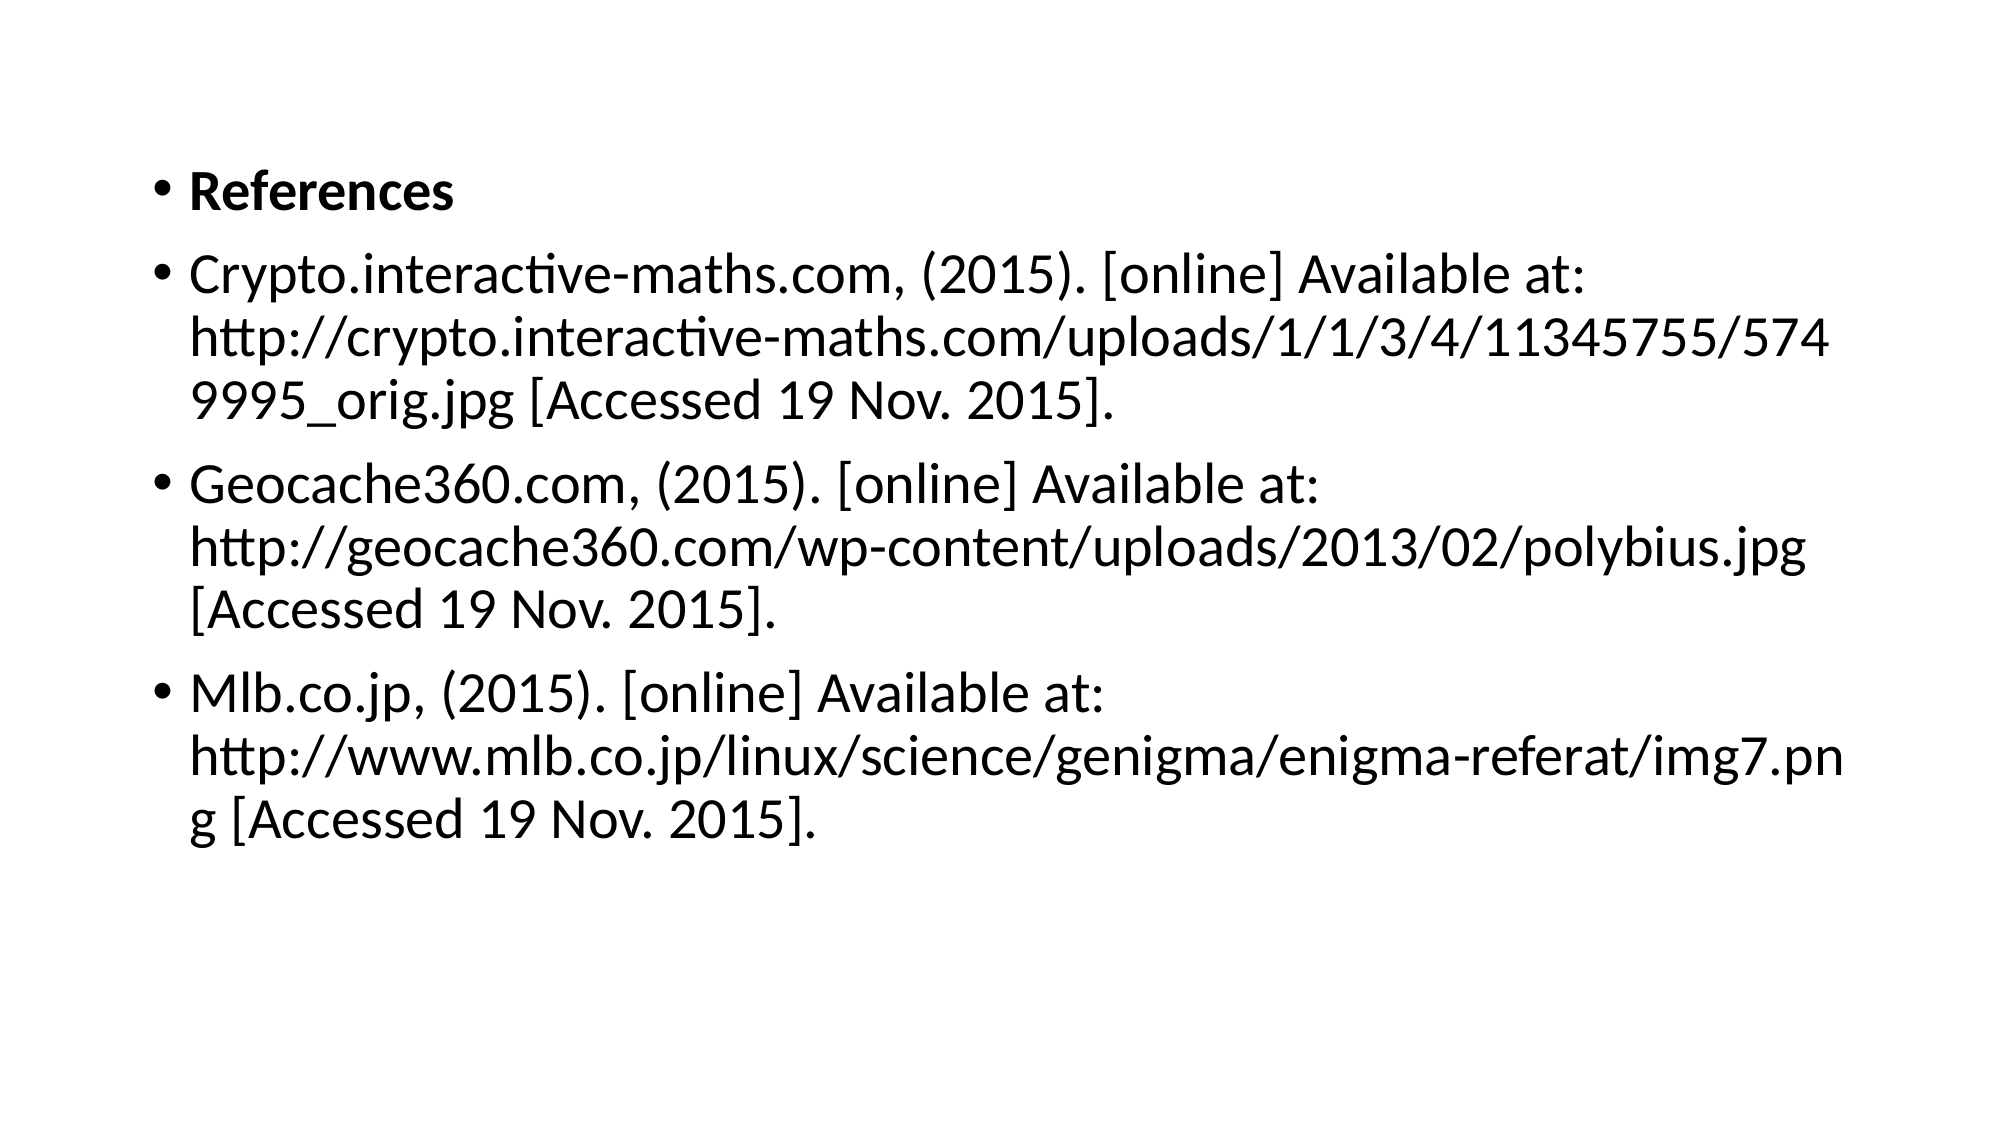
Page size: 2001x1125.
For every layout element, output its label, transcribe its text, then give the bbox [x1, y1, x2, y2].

list References Crypto.interactive-maths.com, (2015). [online] Available at: http://crypto.interactive-maths.com/uploads/1/1/3/4/11345755/5749995_orig.jpg [Accessed 19 Nov. 2015]. Geocache360.com, (2015). [online] Available at: http://geocache360.com/wp-content/uploads/2013/02/polybius.jpg [Accessed 19 Nov. 2015]. Mlb.co.jp, (2015). [online] Available at: http://www.mlb.co.jp/linux/science/genigma/enigma-referat/img7.png [Accessed 19 Nov. 2015]. [137, 152, 1863, 1014]
